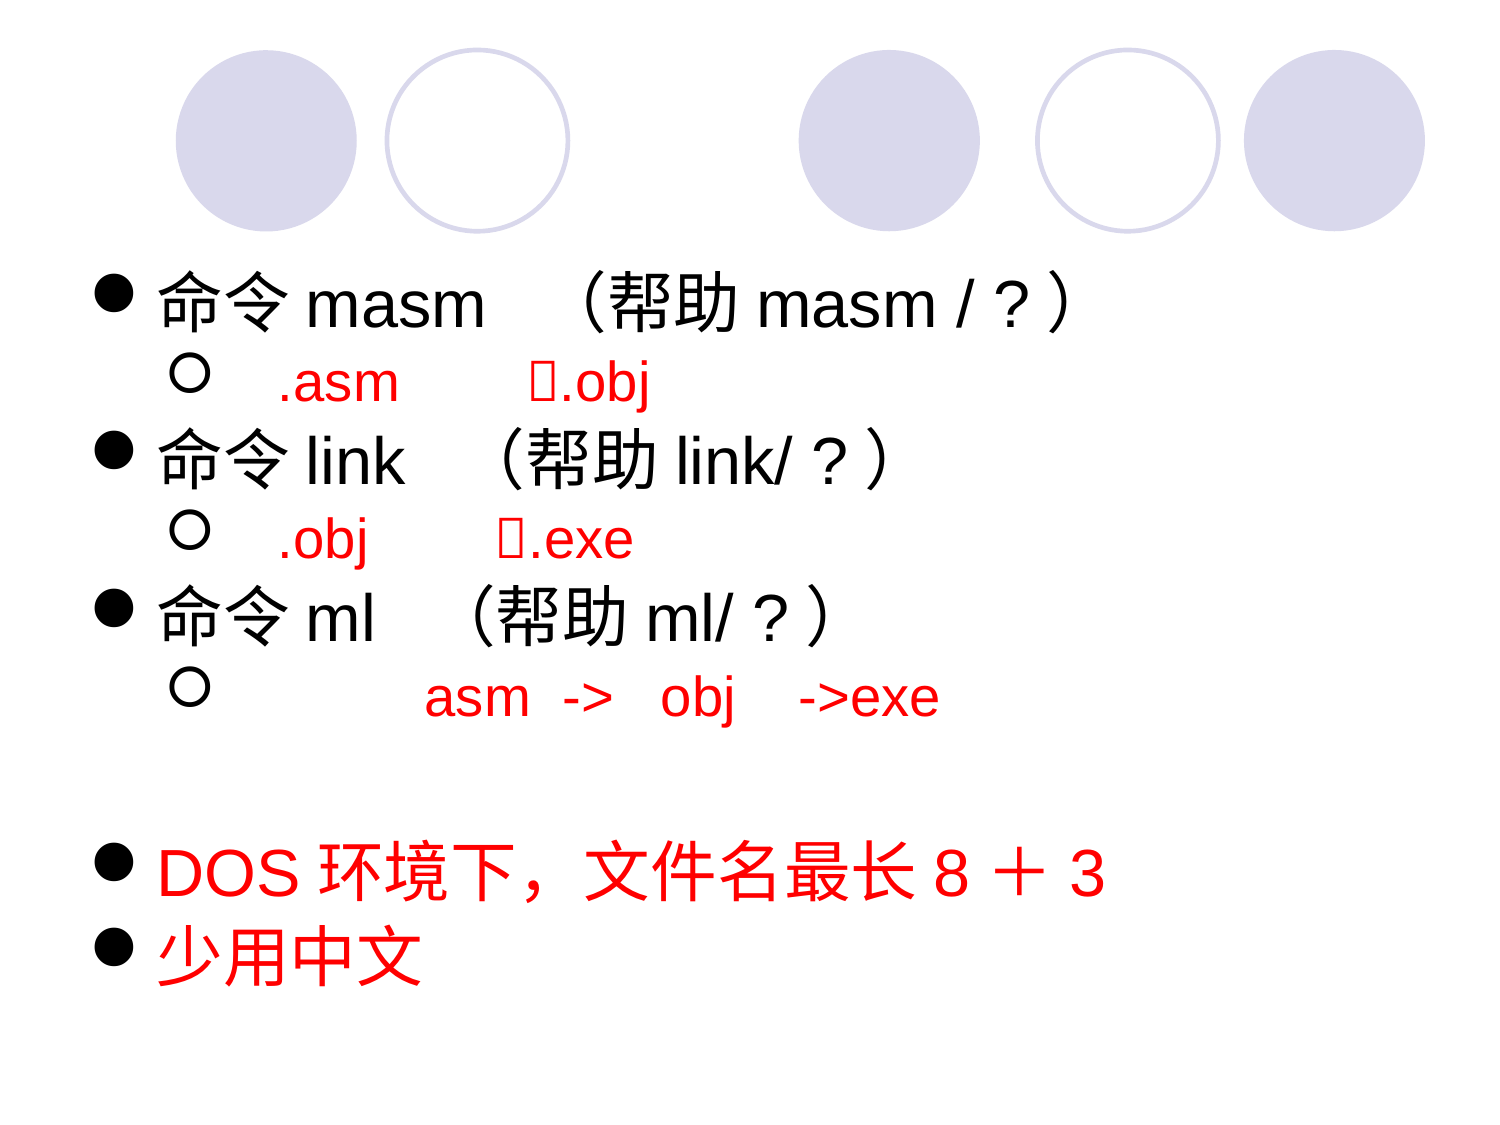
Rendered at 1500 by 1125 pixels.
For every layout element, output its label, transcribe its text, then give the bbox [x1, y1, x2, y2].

list 命令masm （帮助masm / ?） .asm .obj 命令link （帮助link/ ?） .obj .exe 命令ml （帮助ml/ ?） asm -> obj ->exe DOS环境下，文件名最长8＋3 少用中文 [74, 262, 1426, 1006]
